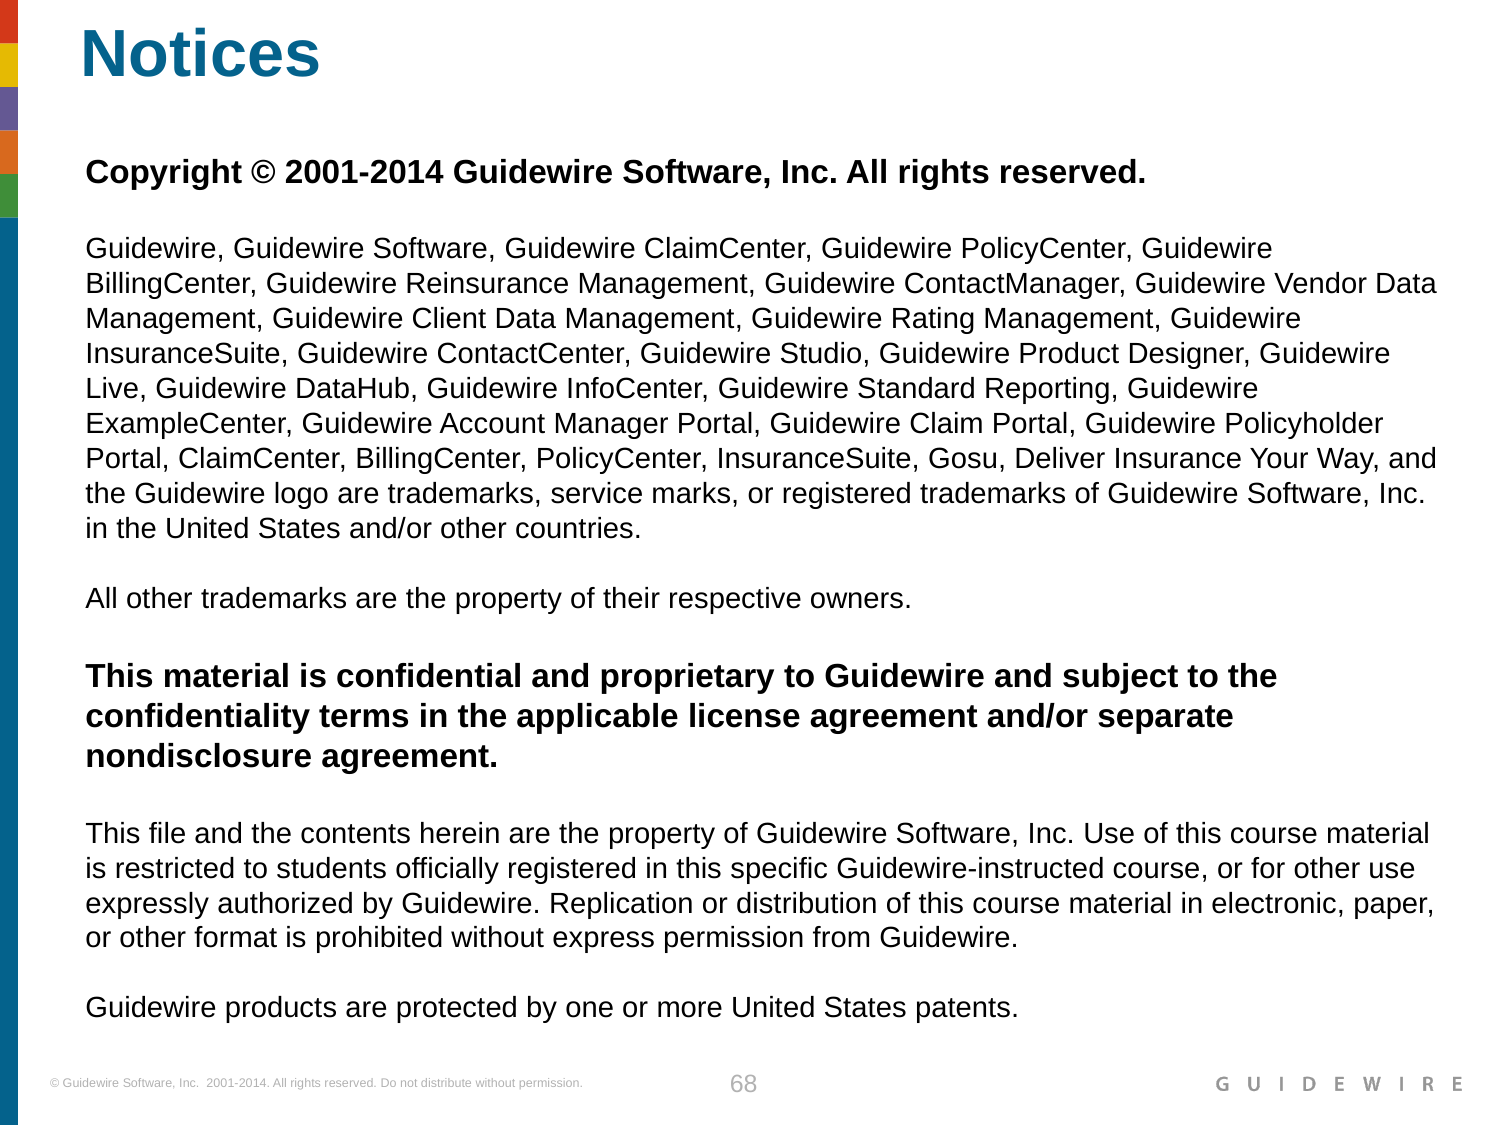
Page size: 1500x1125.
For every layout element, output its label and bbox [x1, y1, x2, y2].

picture [1215, 1073, 1480, 1096]
